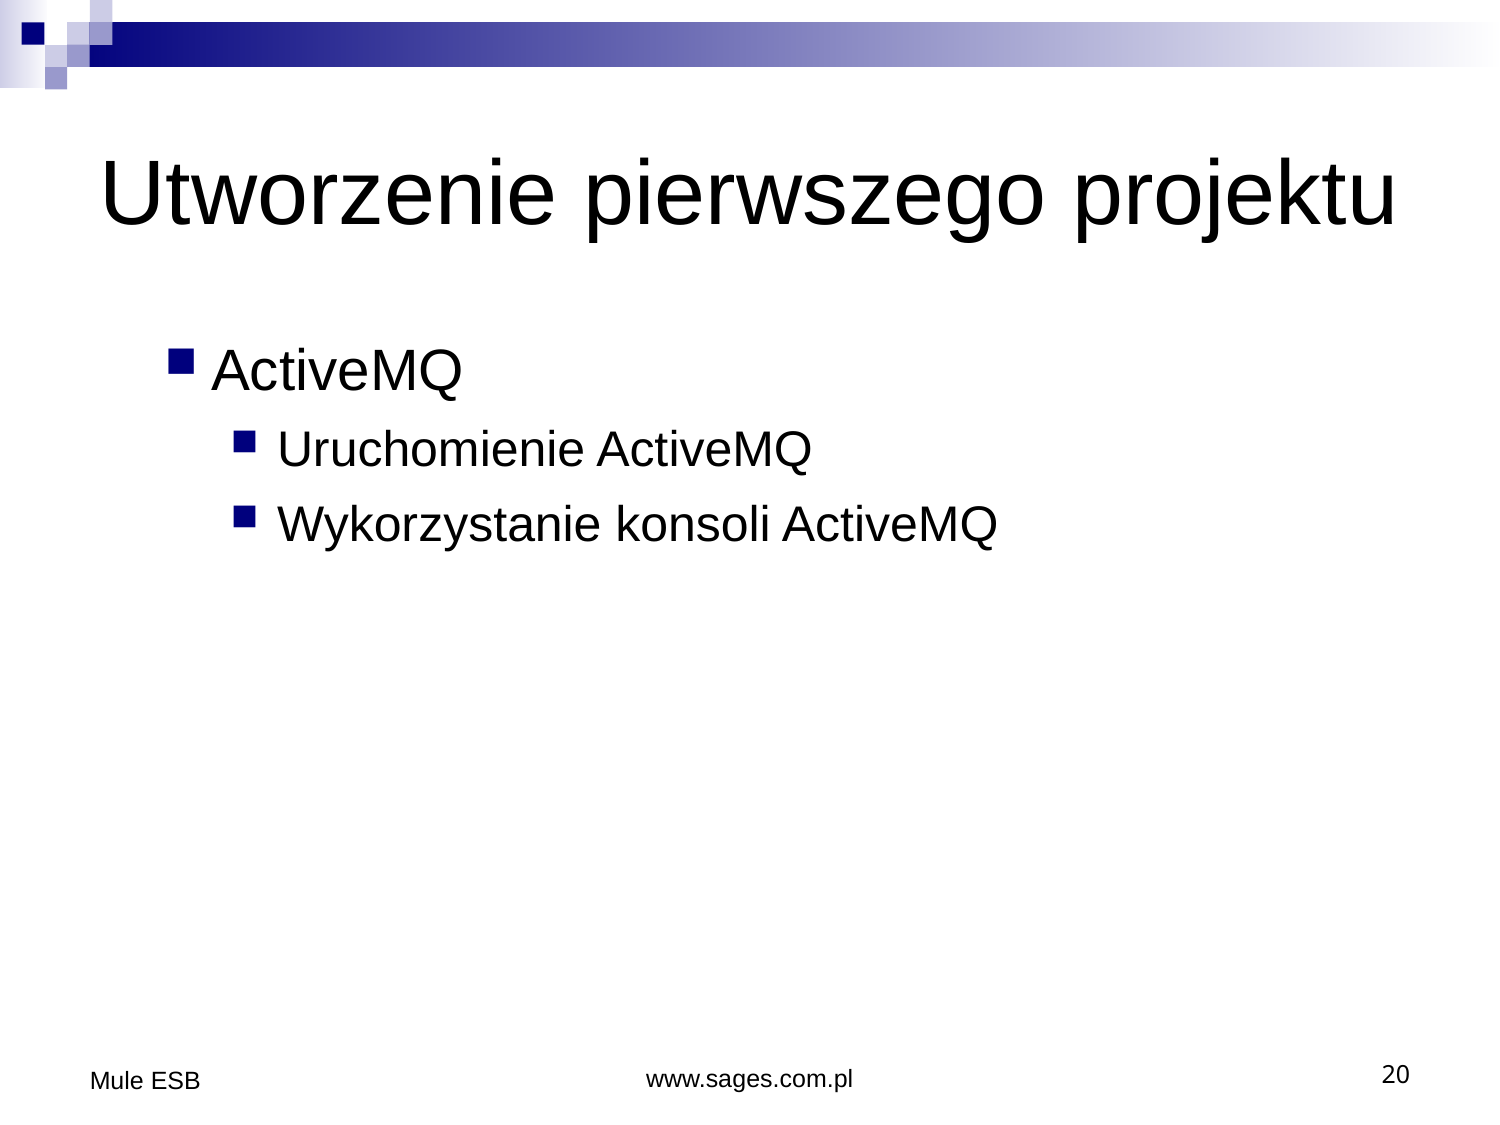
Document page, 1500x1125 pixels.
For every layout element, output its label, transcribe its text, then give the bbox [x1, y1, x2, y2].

text_box www.sages.com.pl [512, 1024, 988, 1100]
text_box 20 [1074, 1024, 1425, 1100]
text_box ActiveMQ Uruchomienie ActiveMQ Wykorzystanie konsoli ActiveMQ [74, 324, 1425, 963]
text_box Utworzenie pierwszego projektu [74, 74, 1425, 300]
text_box Mule ESB [75, 1024, 425, 1103]
